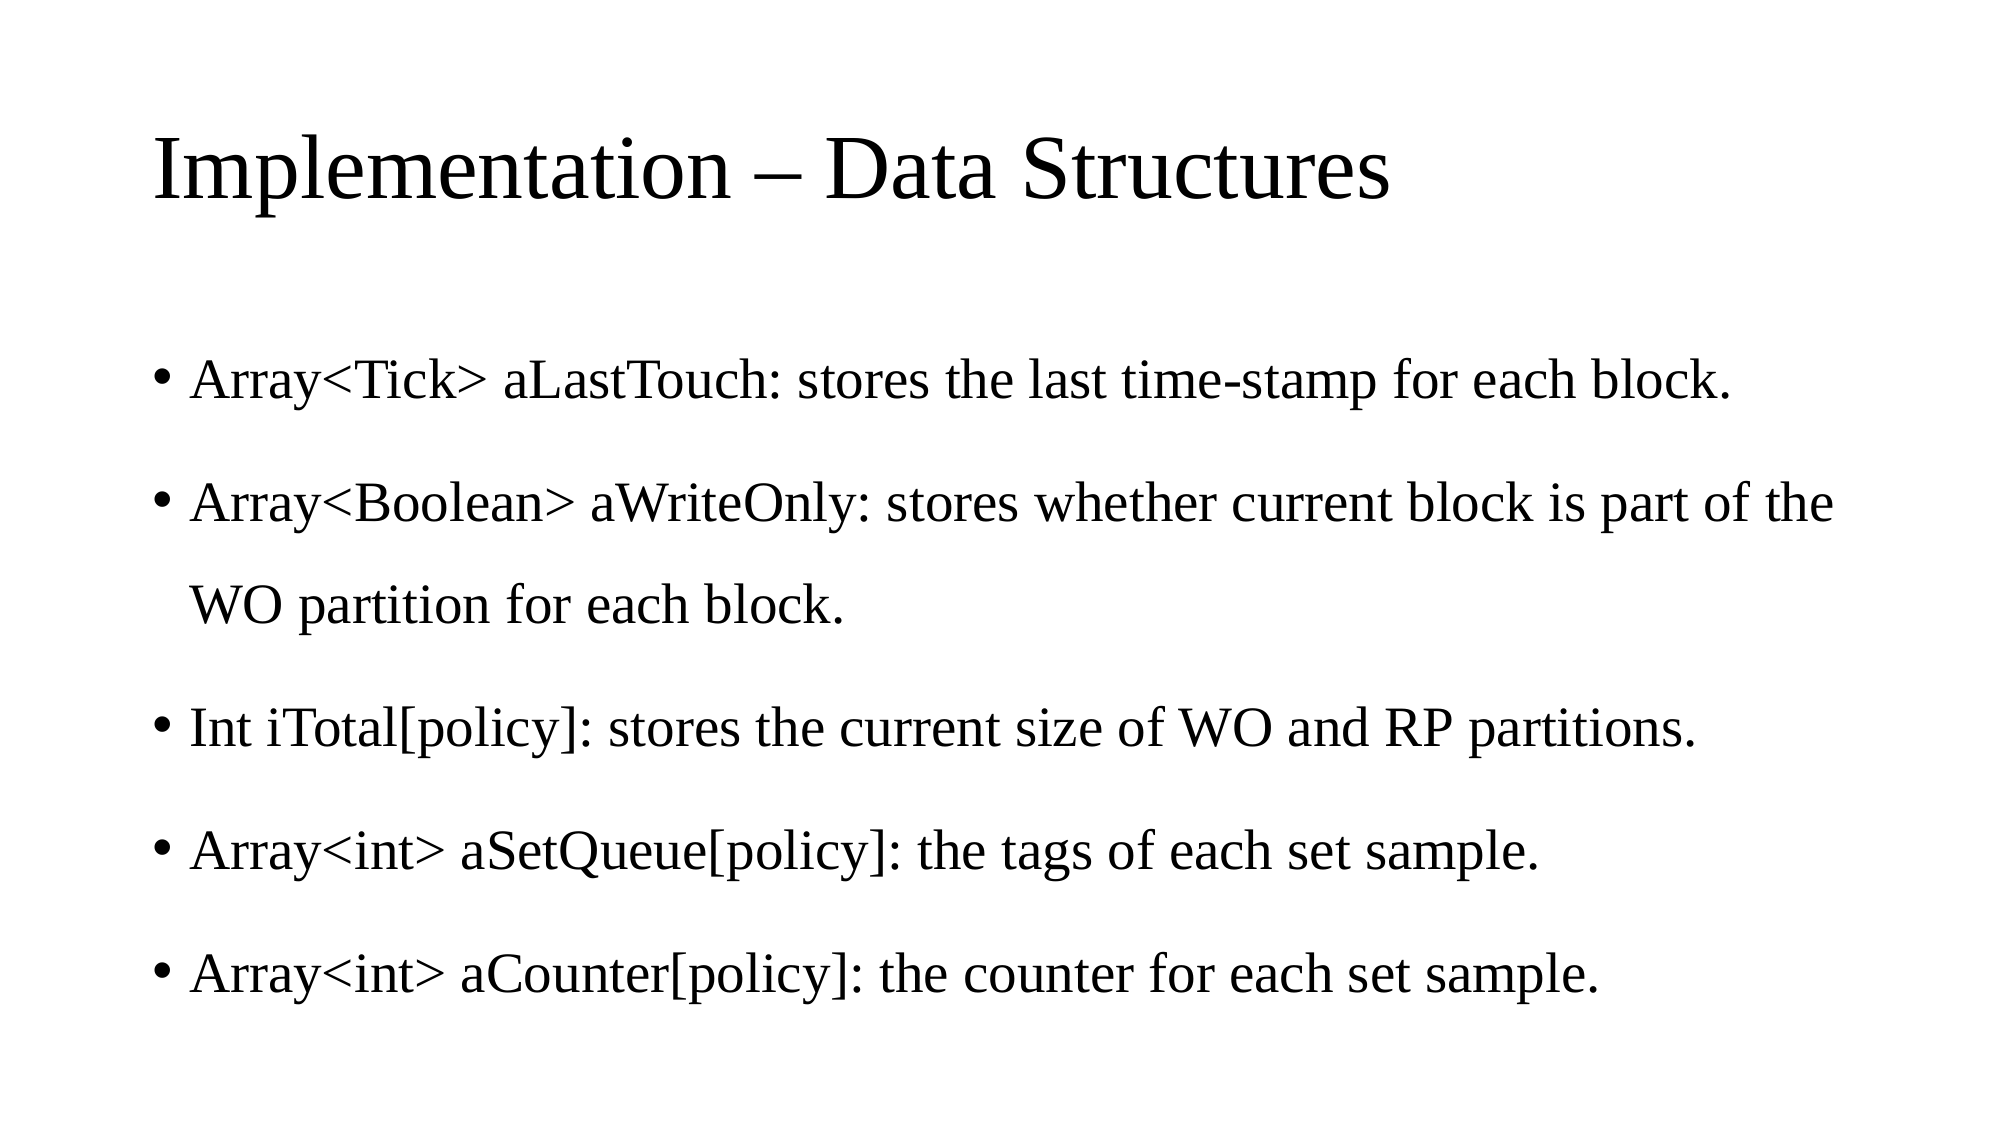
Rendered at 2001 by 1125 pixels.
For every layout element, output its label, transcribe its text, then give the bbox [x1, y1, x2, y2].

list Array<Tick> aLastTouch: stores the last time-stamp for each block. Array<Boolean> aWriteOnly: stores whether current block is part of the WO partition for each block. Int iTotal[policy]: stores the current size of WO and RP partitions. Array<int> aSetQueue[policy]: the tags of each set sample. Array<int> aCounter[policy]: the counter for each set sample. [137, 299, 1863, 1014]
title Implementation – Data Structures [137, 59, 1863, 278]
